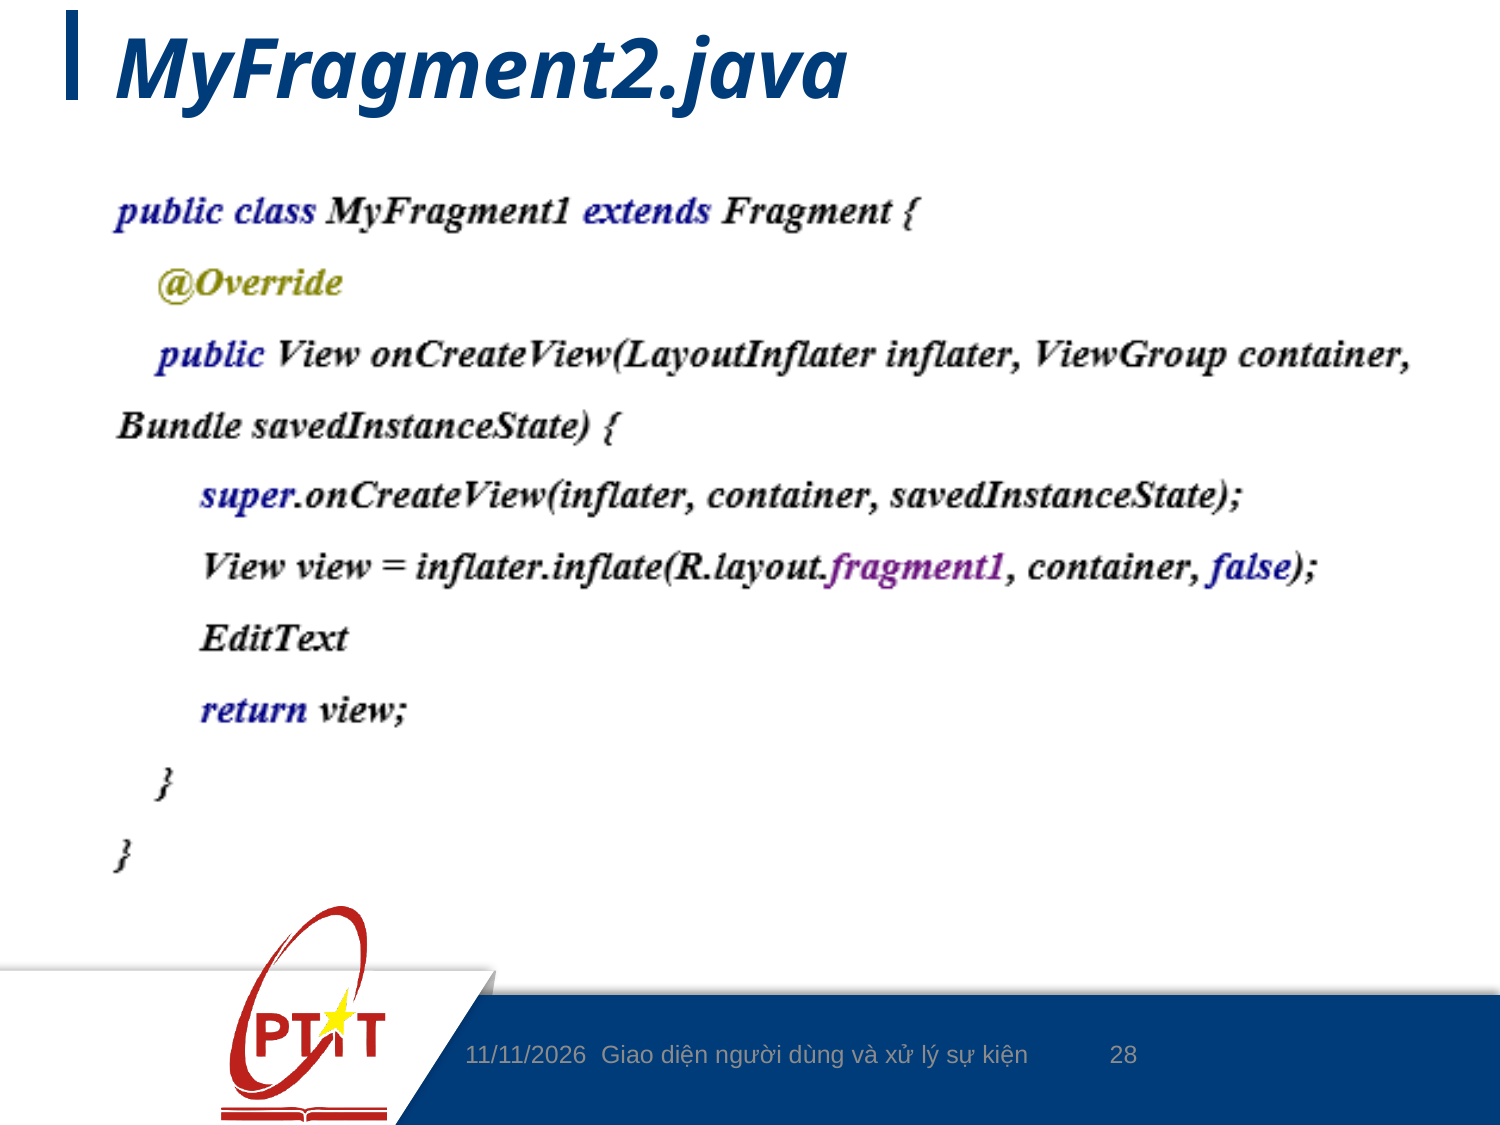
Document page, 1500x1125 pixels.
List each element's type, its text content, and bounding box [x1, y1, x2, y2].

picture [221, 906, 387, 1122]
footer Giao diện người dùng và xử lý sự kiện [561, 1023, 815, 1084]
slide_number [450, 1023, 561, 1084]
title MyFragment2.java [99, 5, 1394, 138]
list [95, 174, 1425, 895]
slide_number 28 [815, 1023, 1153, 1084]
